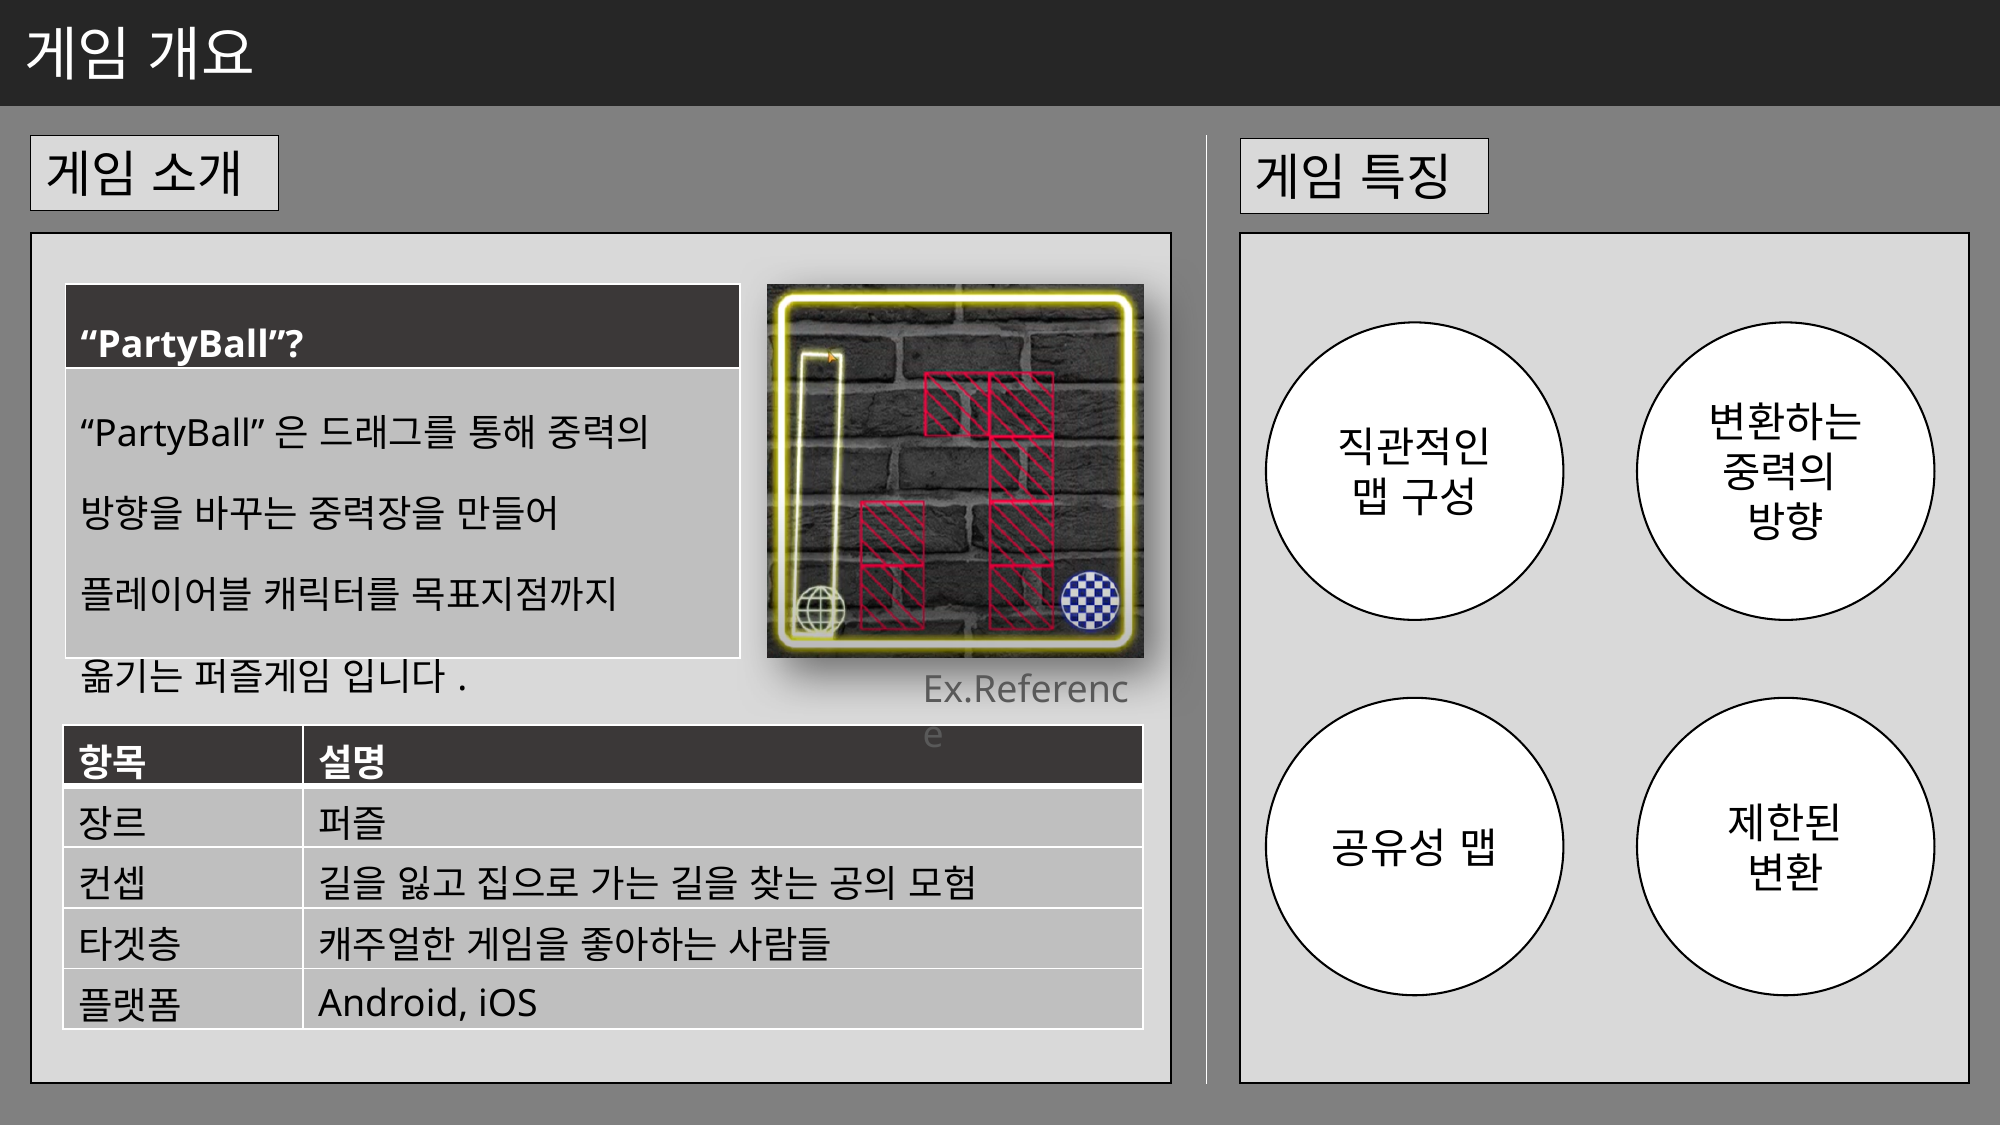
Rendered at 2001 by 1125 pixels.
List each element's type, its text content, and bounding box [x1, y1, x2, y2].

table_header 설명 [304, 726, 1142, 783]
table_cell 타겟층 [64, 909, 302, 968]
table_cell 캐주얼한 게임을 좋아하는 사람들 [304, 909, 1142, 968]
text_box 게임 소개 [30, 135, 279, 211]
table_cell 컨셉 [64, 848, 302, 907]
text_box Ex.Reference [908, 658, 1156, 763]
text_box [0, 0, 2000, 105]
table_header “PartyBall”? [66, 285, 739, 367]
text_box 공유성 맵 [1264, 696, 1565, 997]
text_box [1239, 232, 1970, 1084]
table_cell “PartyBall”은 드래그를 통해 중력의 방향을 바꾸는 중력장을 만들어 플레이어블 캐릭터를 목표지점까지 옮기는 퍼즐게임 입니다. [66, 369, 739, 657]
table_cell 장르 [64, 789, 302, 846]
picture [767, 284, 1144, 659]
text_box 게임 특징 [1240, 138, 1489, 214]
text_box [30, 232, 1172, 1084]
table_cell 길을 잃고 집으로 가는 길을 찾는 공의 모험 [304, 848, 1142, 907]
text_box 제한된 변환 [1635, 696, 1936, 997]
table_cell Android, iOS [304, 969, 1142, 1028]
text_box 변환하는 중력의 방향 [1635, 321, 1936, 621]
table_header 항목 [64, 726, 302, 783]
table_cell 퍼즐 [304, 789, 1142, 846]
table_cell 플랫폼 [64, 969, 302, 1028]
text_box 직관적인 맵 구성 [1264, 321, 1565, 621]
